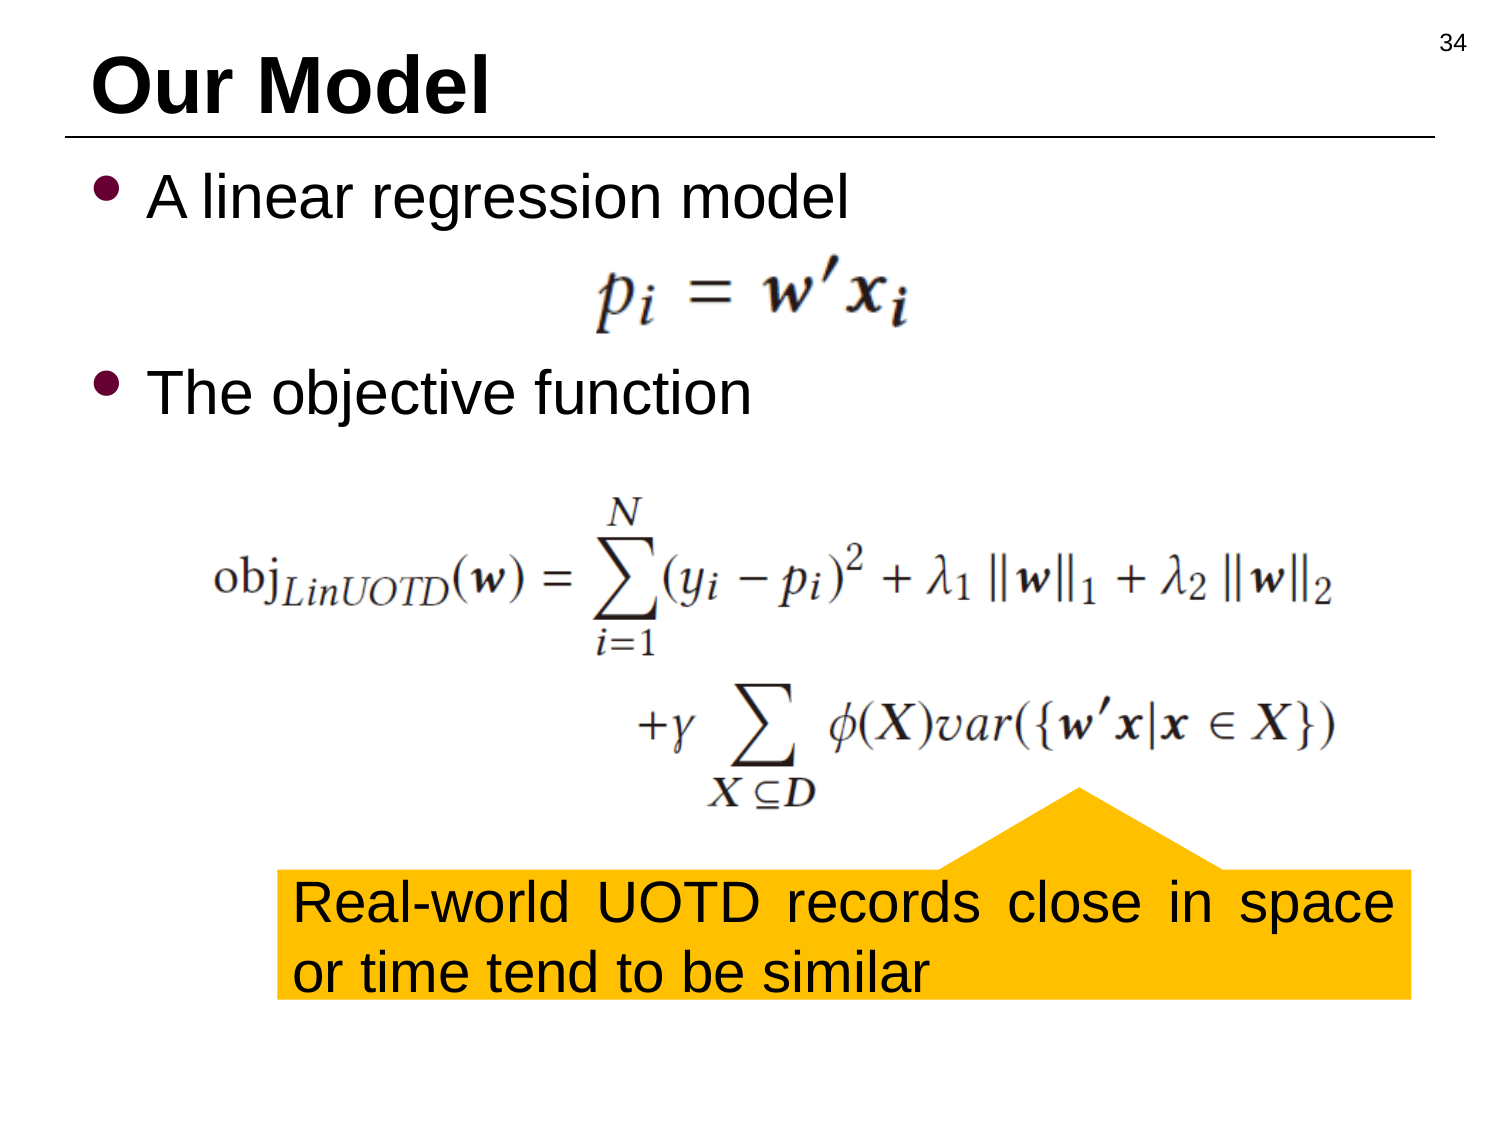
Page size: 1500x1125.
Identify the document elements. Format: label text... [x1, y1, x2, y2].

picture [596, 231, 918, 344]
picture [190, 479, 1367, 825]
slide_number 34 [1131, 18, 1483, 62]
title Our Model [75, 20, 1425, 138]
text_box Real-world UOTD records close in space or time tend to be similar [277, 833, 1412, 1000]
text_box A linear regression model The objective function [74, 148, 1483, 1106]
